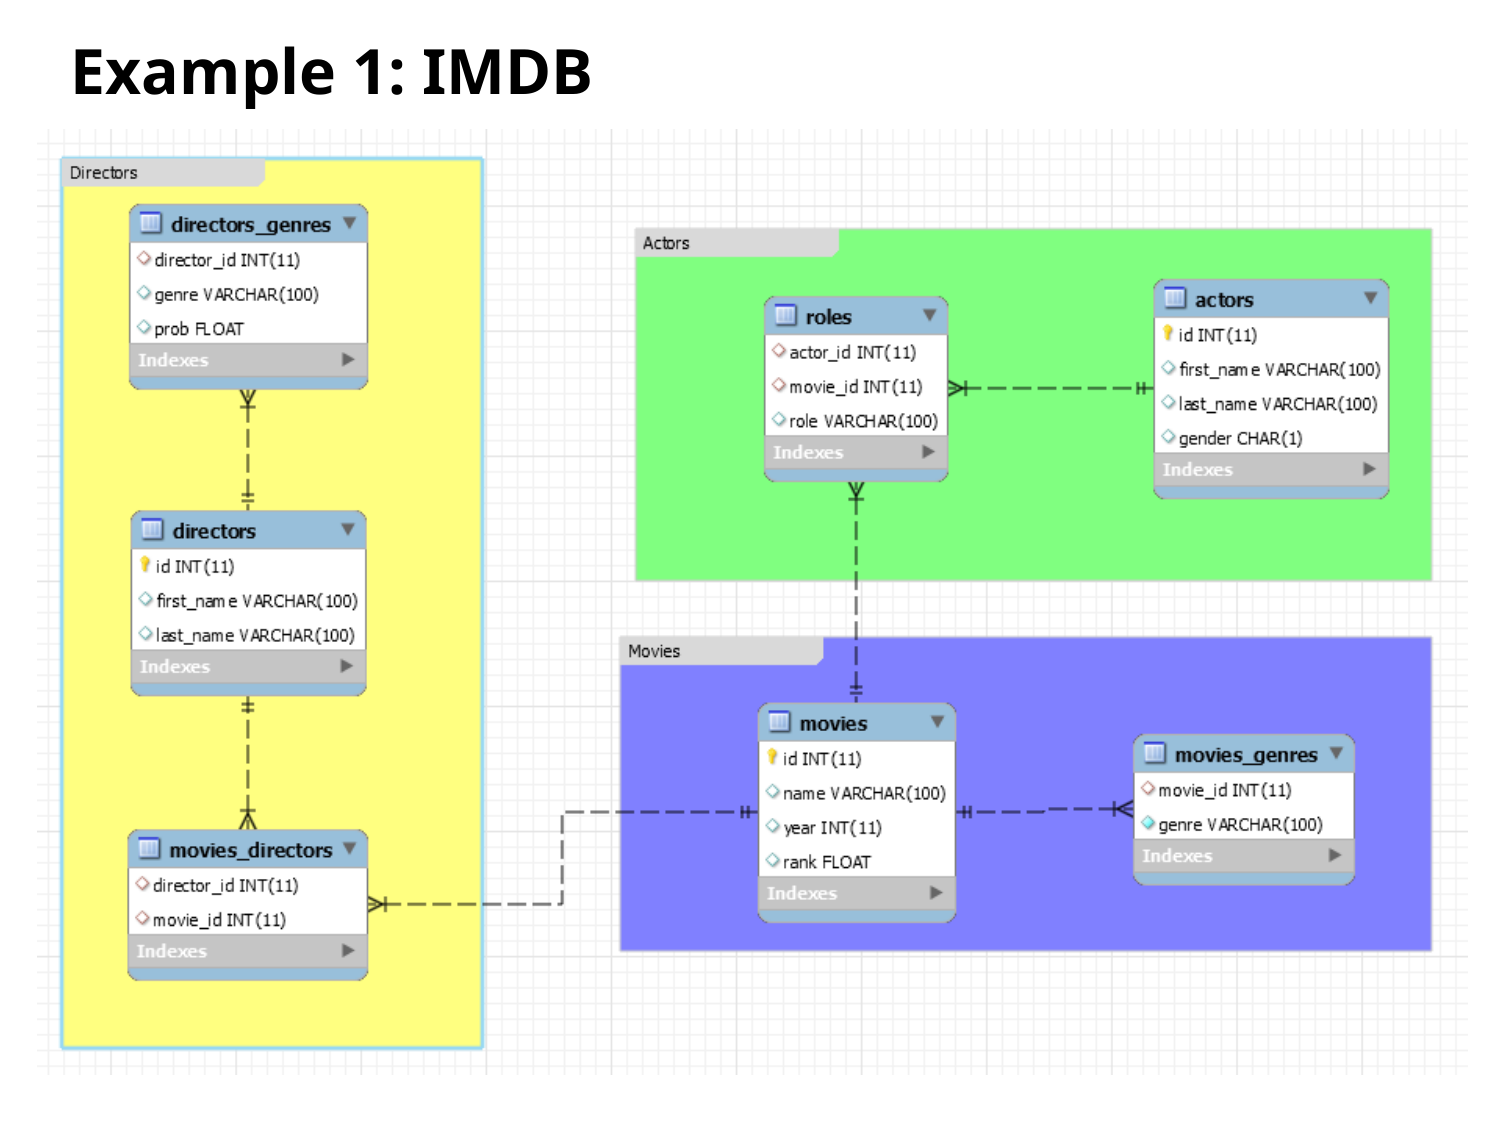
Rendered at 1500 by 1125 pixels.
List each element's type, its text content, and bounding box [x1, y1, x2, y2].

picture [37, 129, 1468, 1075]
text_box Example 1: IMDB [63, 24, 1336, 114]
